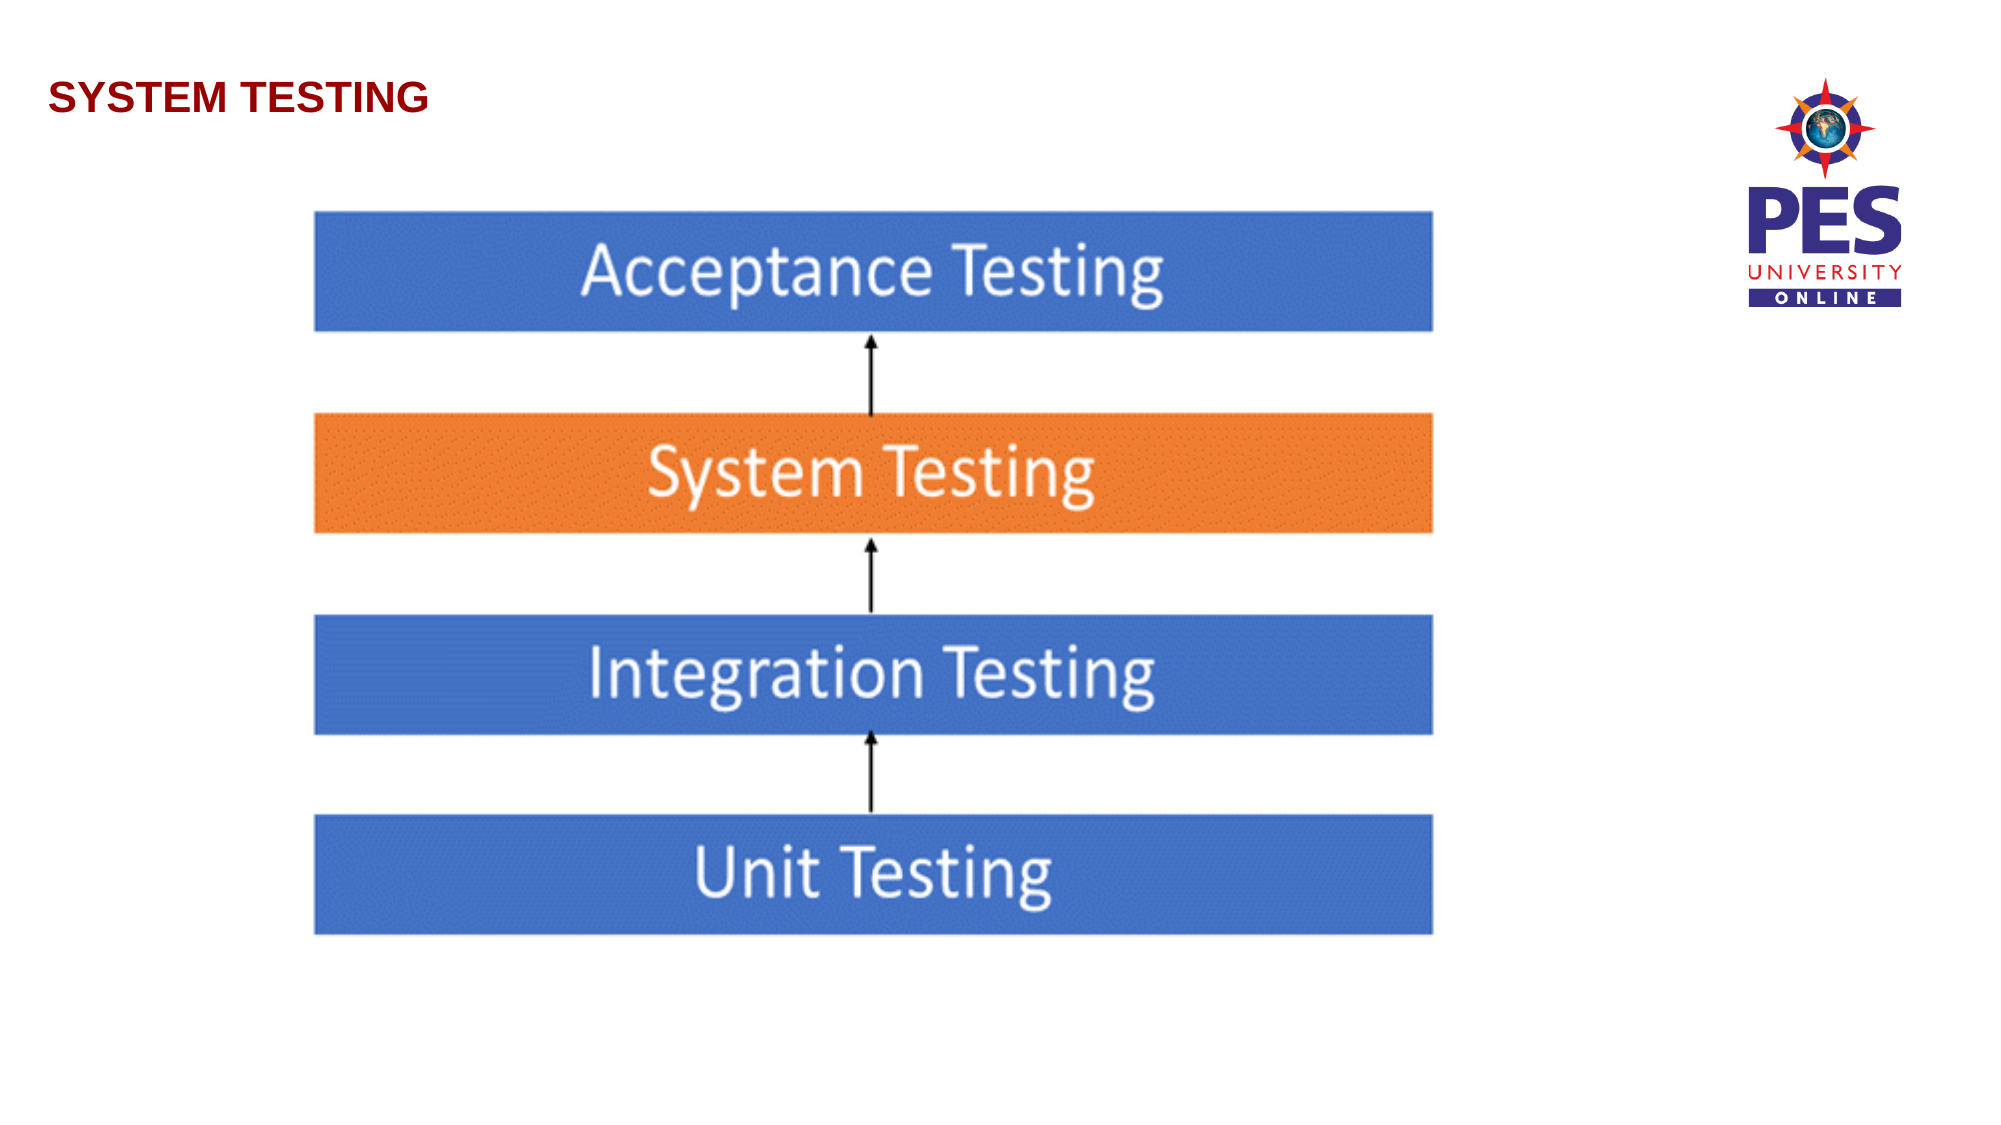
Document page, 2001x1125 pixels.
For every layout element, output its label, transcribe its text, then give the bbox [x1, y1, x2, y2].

text_box [32, 162, 1744, 963]
picture [1748, 77, 1902, 307]
text_box SYSTEM TESTING [32, 54, 1467, 138]
picture [296, 187, 1454, 963]
